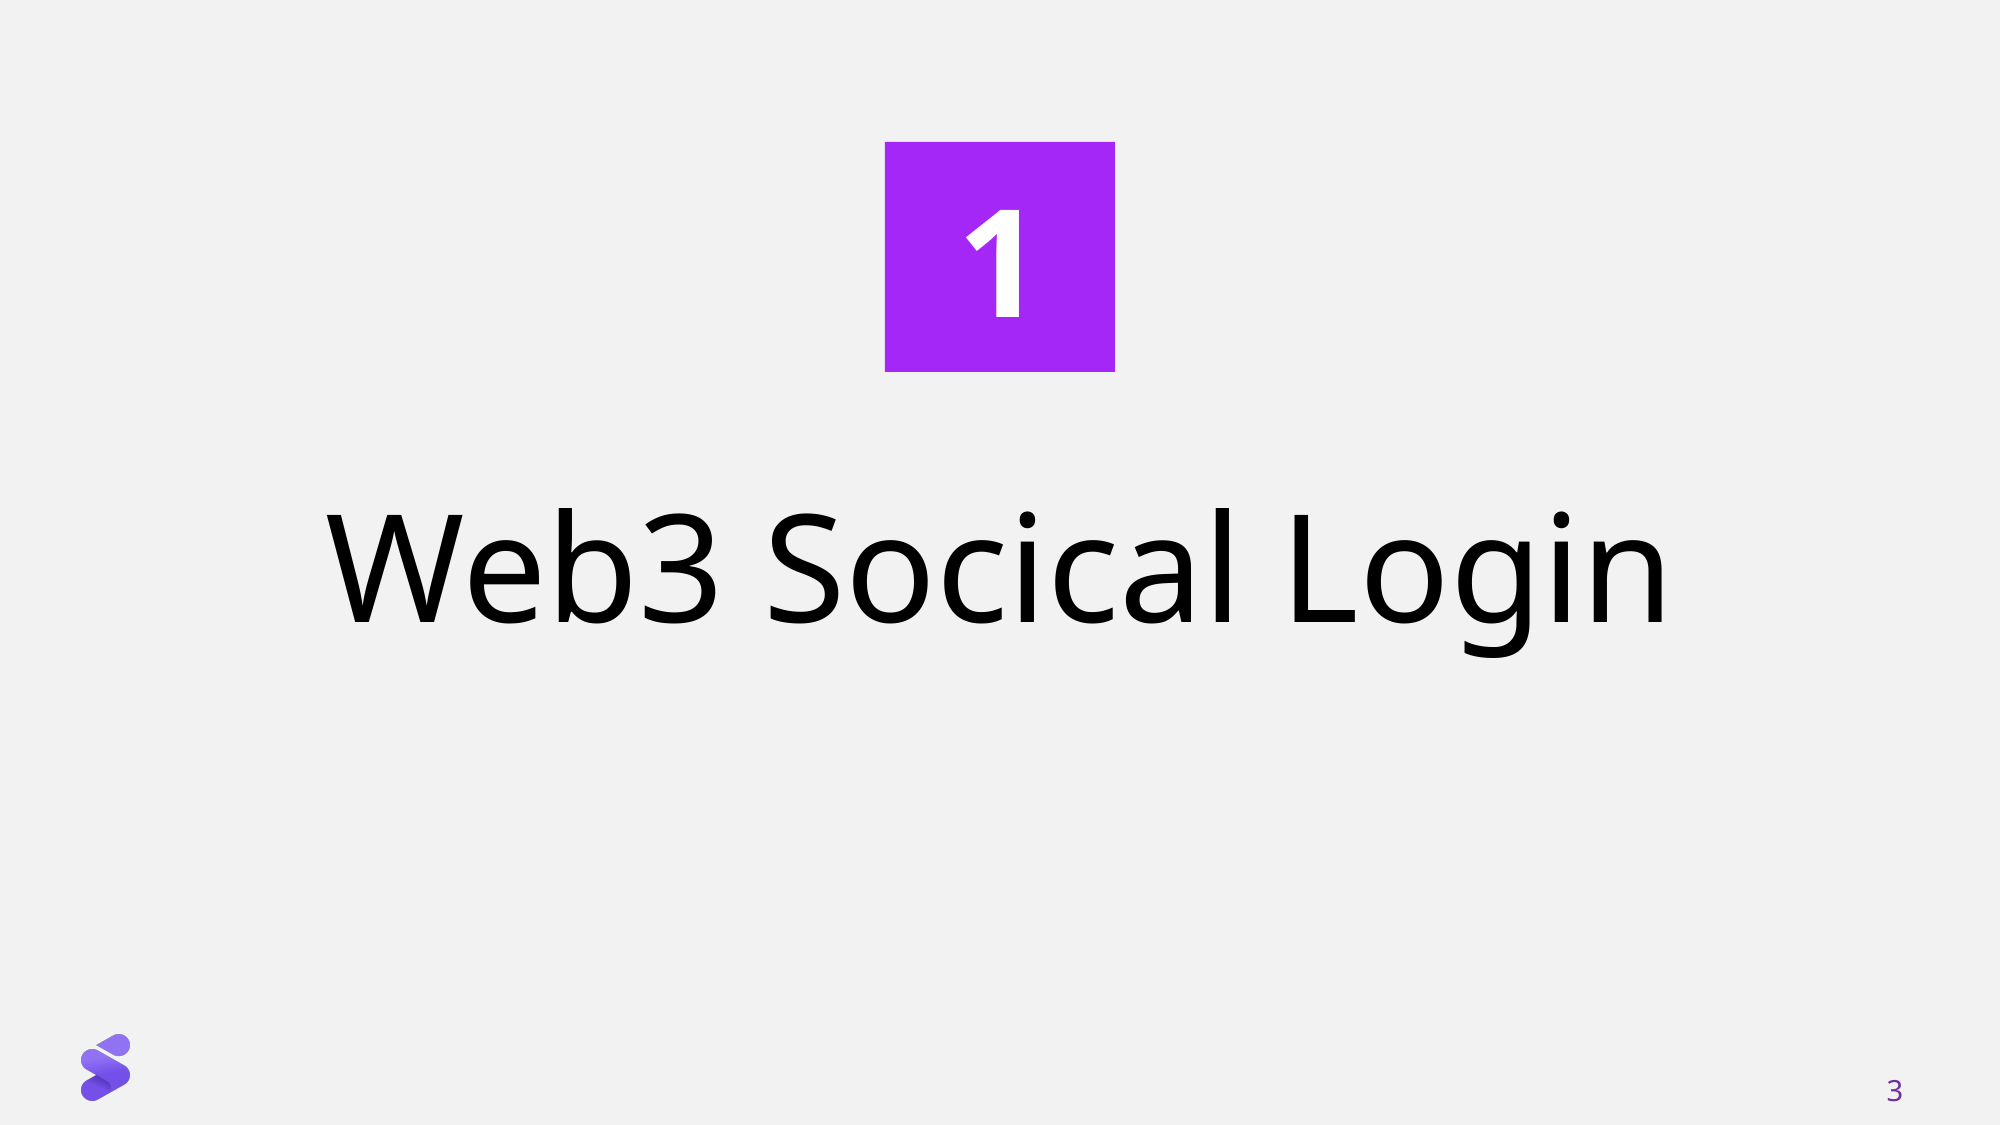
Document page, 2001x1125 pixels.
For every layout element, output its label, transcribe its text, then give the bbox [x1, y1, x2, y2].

slide_number 3 [1656, 1058, 1919, 1125]
picture [81, 1034, 130, 1101]
text_box Web3 Socical Login [126, 485, 1874, 640]
text_box 1 [882, 139, 1118, 375]
